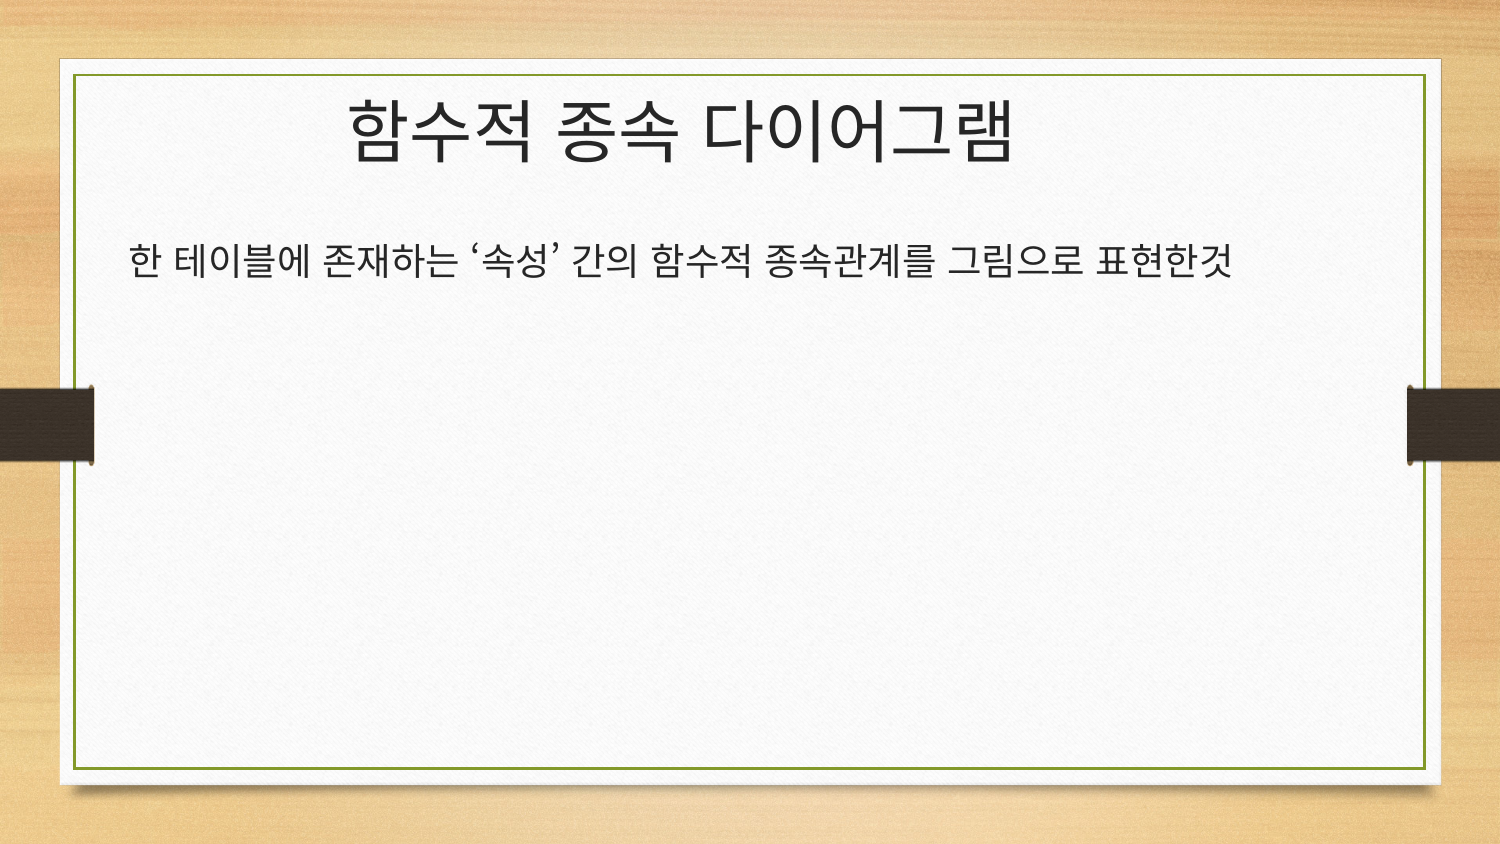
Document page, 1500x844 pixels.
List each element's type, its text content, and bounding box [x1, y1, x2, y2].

picture [0, 0, 1500, 844]
title 함수적 종속 다이어그램 [331, 73, 1169, 190]
list 한 테이블에 존재하는 ‘속성’ 간의 함수적 종속관계를 그림으로 표현한것 [113, 223, 1500, 802]
